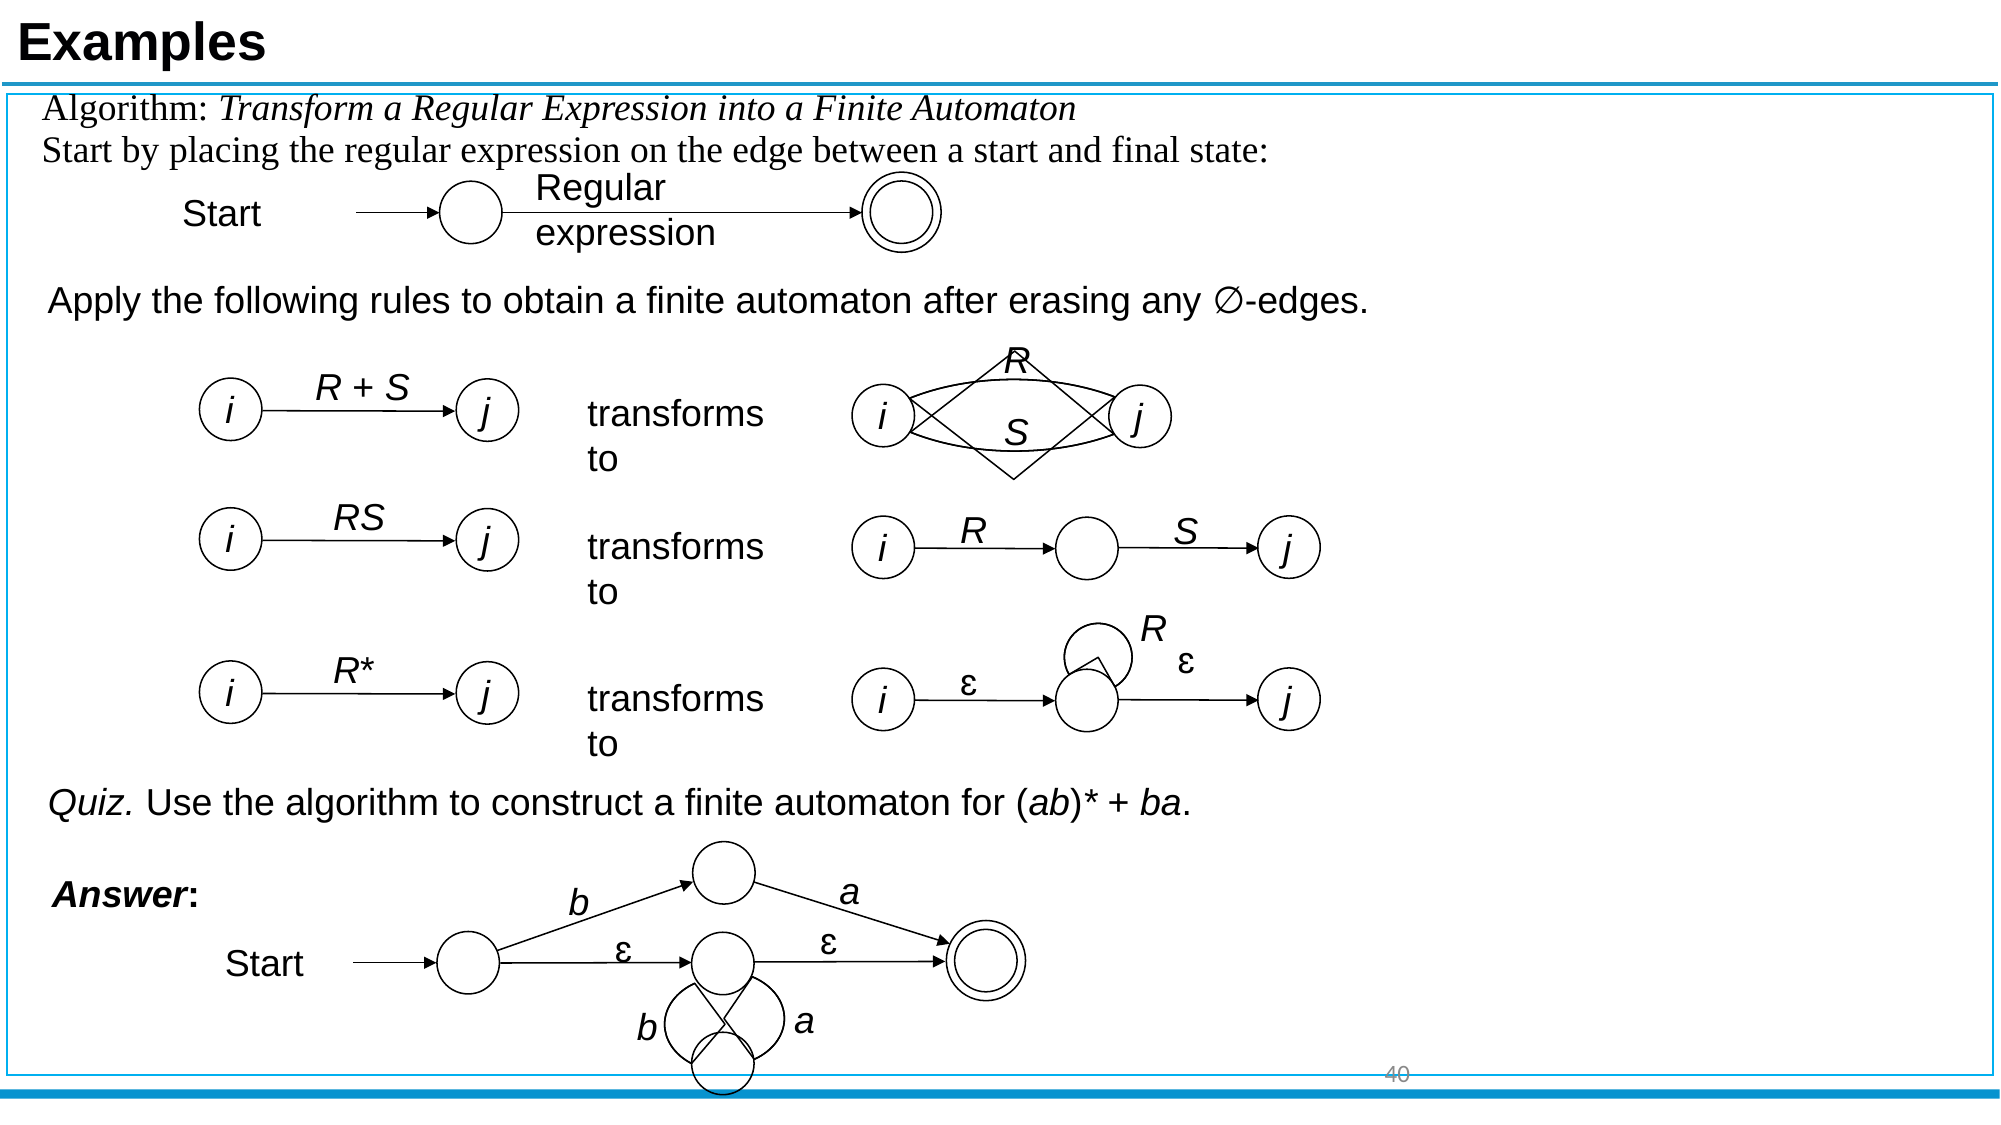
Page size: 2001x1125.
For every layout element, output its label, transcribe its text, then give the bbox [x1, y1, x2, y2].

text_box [36, 841, 1026, 1095]
text_box [1425, 1089, 2000, 1099]
text_box Algorithm: Transform a Regular Expression into a Finite Automaton Start by placing the regular expression on the edge between a start and final state: [26, 78, 1440, 88]
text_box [199, 328, 1172, 480]
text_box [199, 595, 1321, 780]
text_box [0, 1089, 33, 1099]
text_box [7, 90, 1994, 1075]
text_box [166, 155, 942, 253]
slide_number 40 [1074, 1086, 1425, 1103]
text_box [1028, 1089, 1074, 1099]
text_box Examples [14, 7, 1198, 72]
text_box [199, 485, 1321, 580]
